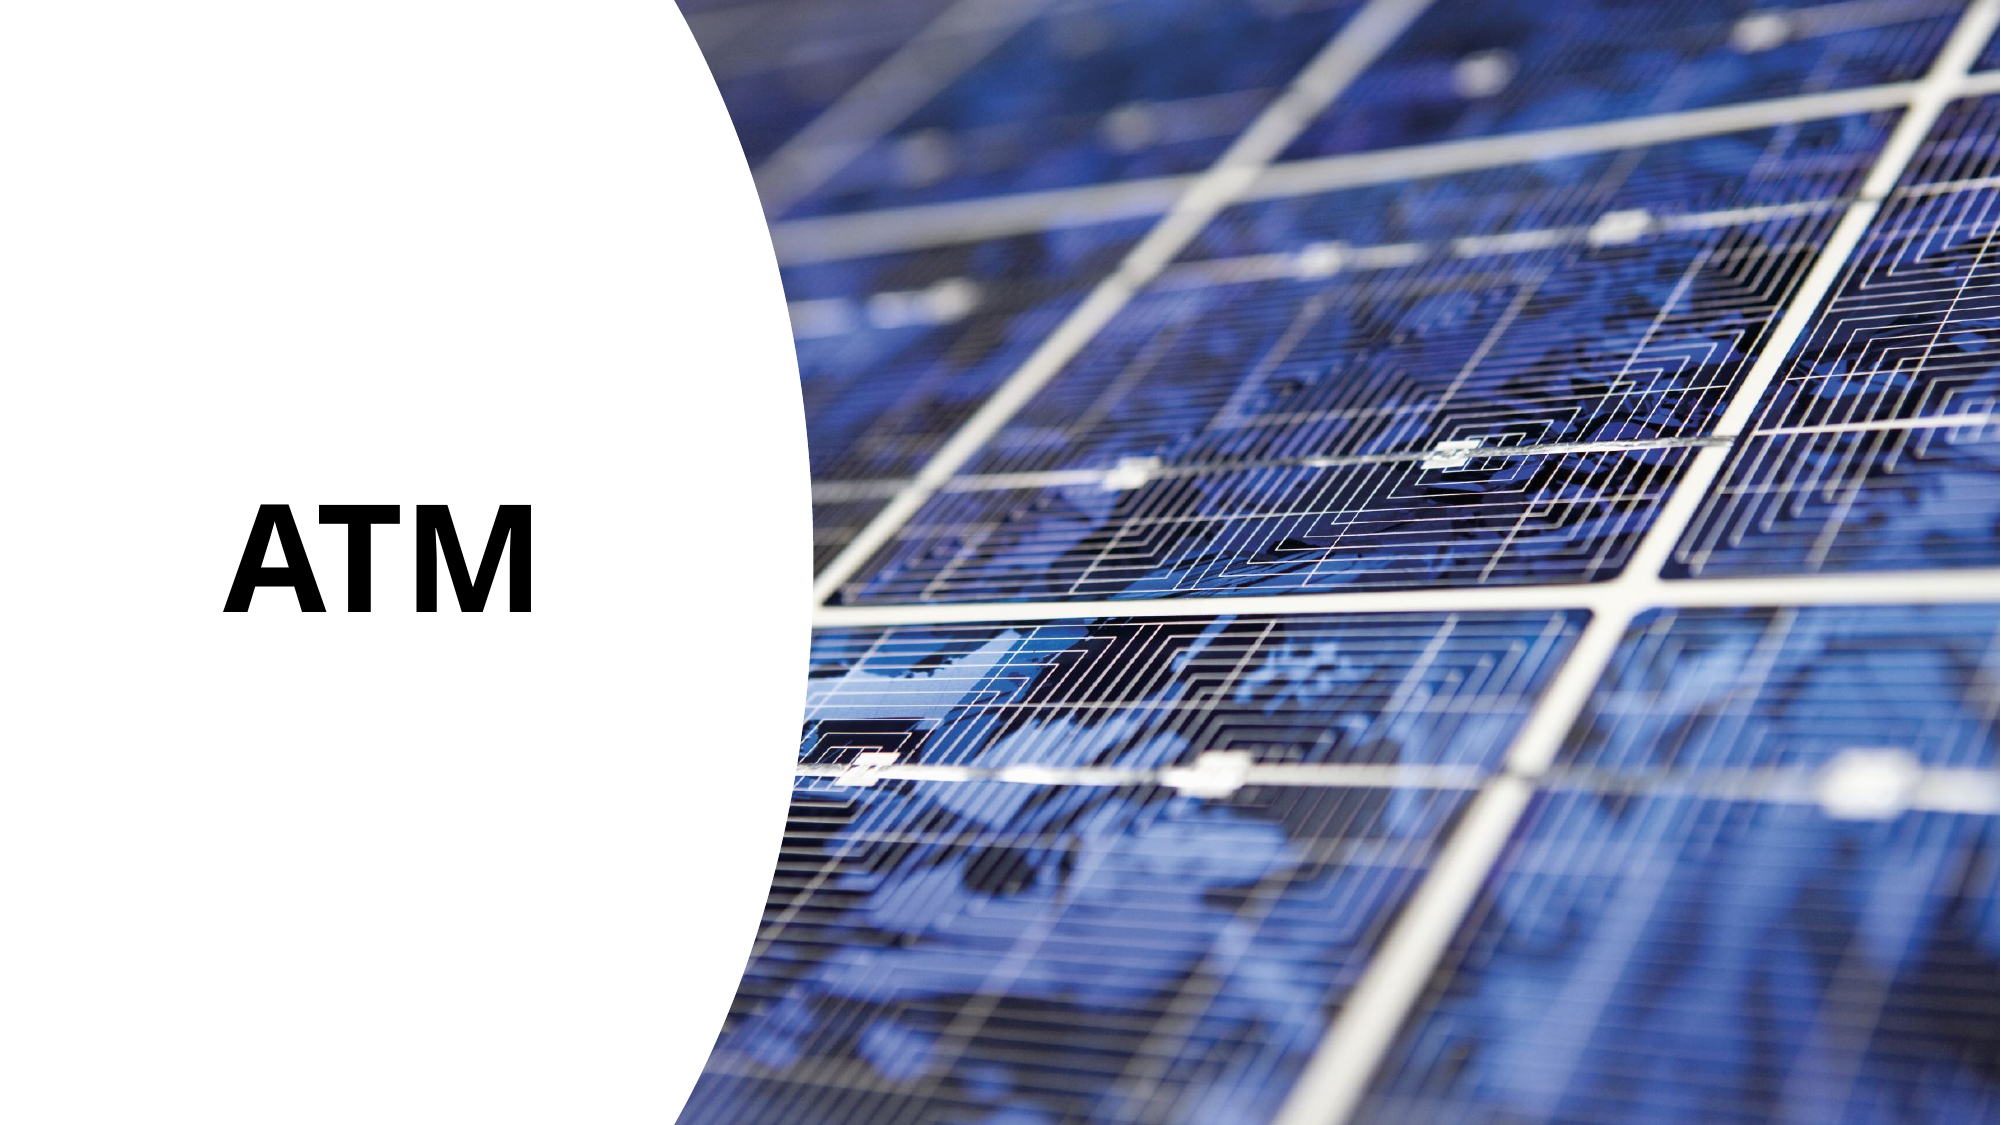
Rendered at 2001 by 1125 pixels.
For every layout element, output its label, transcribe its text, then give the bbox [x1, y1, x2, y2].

picture [674, 0, 2000, 1125]
title ATM [208, 126, 674, 653]
